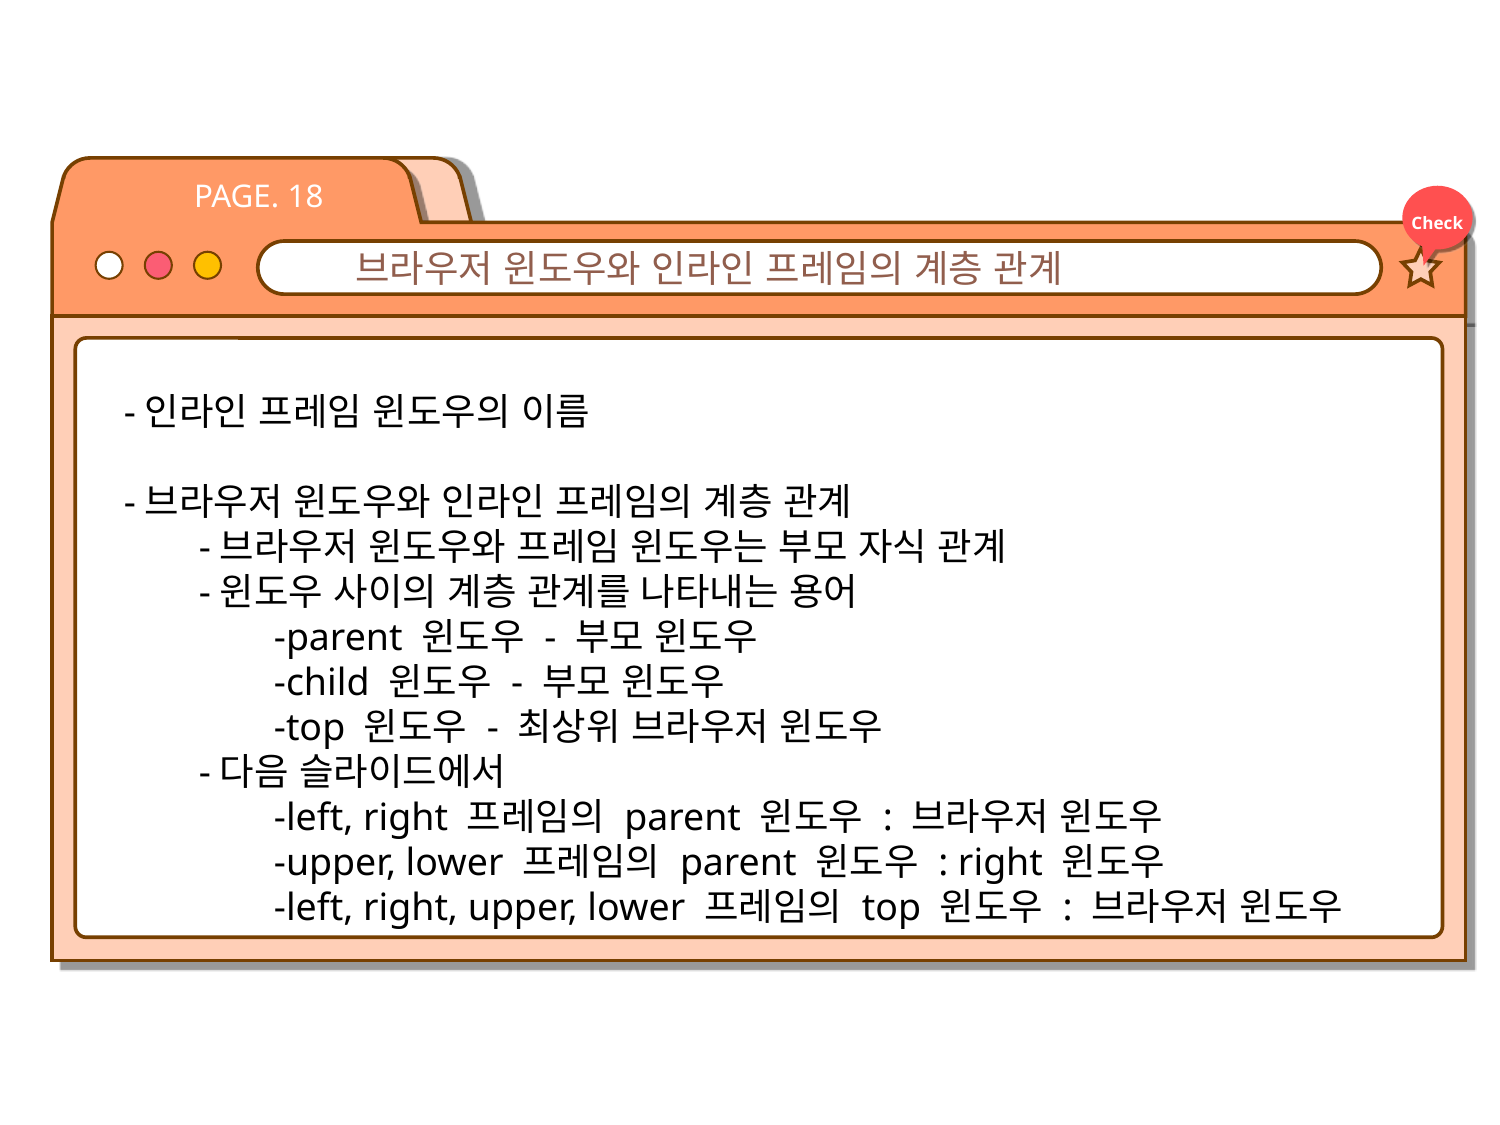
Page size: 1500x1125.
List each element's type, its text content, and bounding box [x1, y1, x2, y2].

text_box 브라우저 윈도우와 인라인 프레임의 계층 관계 [256, 239, 1383, 296]
text_box PAGE. 18 [179, 168, 339, 221]
text_box [385, 156, 473, 221]
text_box [74, 336, 1444, 939]
text_box [1400, 248, 1442, 288]
text_box [192, 250, 223, 280]
text_box [51, 315, 1467, 962]
text_box [94, 250, 124, 280]
text_box [143, 250, 173, 280]
text_box [51, 156, 1467, 315]
text_box Check [1401, 184, 1474, 269]
text_box -인라인 프레임 윈도우의 이름 -브라우저 윈도우와 인라인 프레임의 계층 관계 -브라우저 윈도우와 프레임 윈도우는 부모 자식 관계 -윈도우 사이의 계층 관계를 나타내는 용어 -parent 윈도우 - 부모 윈도우 -child 윈도우 - 부모 윈도우 -top 윈도우 - 최상위 브라우저 윈도우 -다음 슬라이드에서 -left, right 프레임의 parent 윈도우 : 브라우저 윈도우 -upper, lower 프레임의 parent 윈도우 : right 윈도우 -left, right, upper, lower 프레임의 top 윈도우 : 브라우저 윈도우 [109, 380, 1403, 1040]
